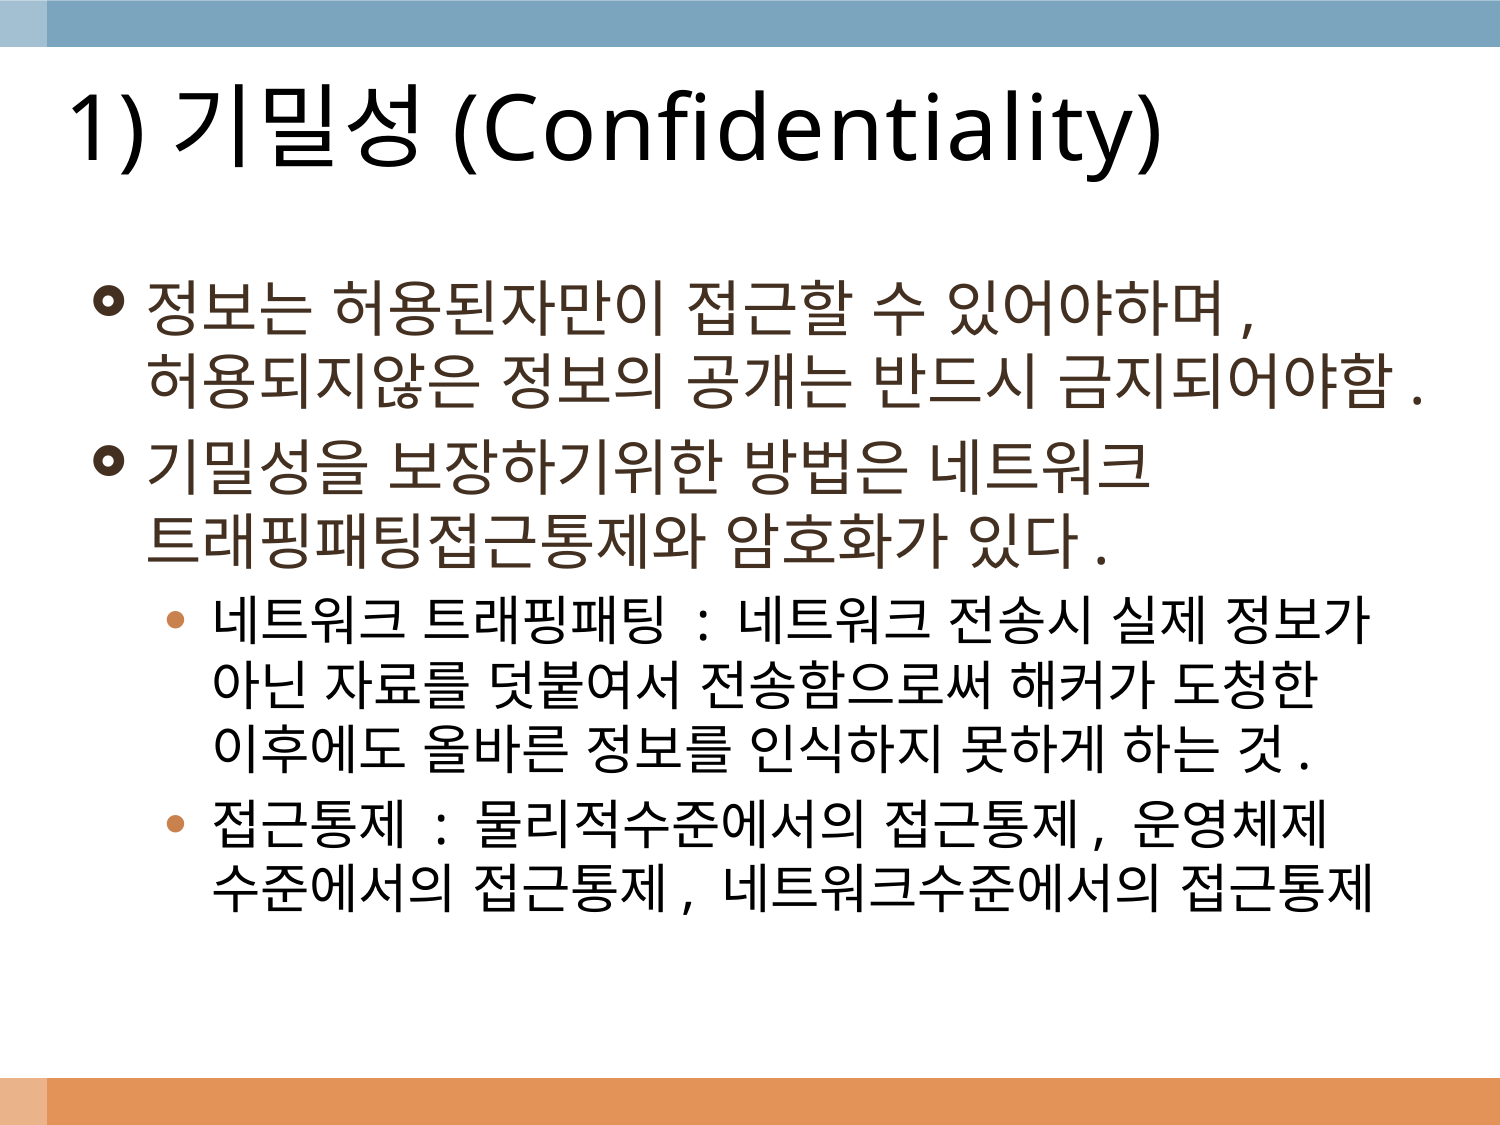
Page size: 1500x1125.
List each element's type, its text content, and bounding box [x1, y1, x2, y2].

list 정보는 허용된자만이 접근할 수 있어야하며, 허용되지않은 정보의 공개는 반드시 금지되어야함. 기밀성을 보장하기위한 방법은 네트워크 트래핑패팅접근통제와 암호화가 있다. 네트워크 트래핑패팅 : 네트워크 전송시 실제 정보가 아닌 자료를 덧붙여서 전송함으로써 해커가 도청한 이후에도 올바른 정보를 인식하지 못하게 하는 것. 접근통제 : 물리적수준에서의 접근통제, 운영체제 수준에서의 접근통제, 네트워크수준에서의 접근통제 [75, 262, 1425, 1005]
title 1)기밀성(Confidentiality) [49, 46, 1454, 202]
